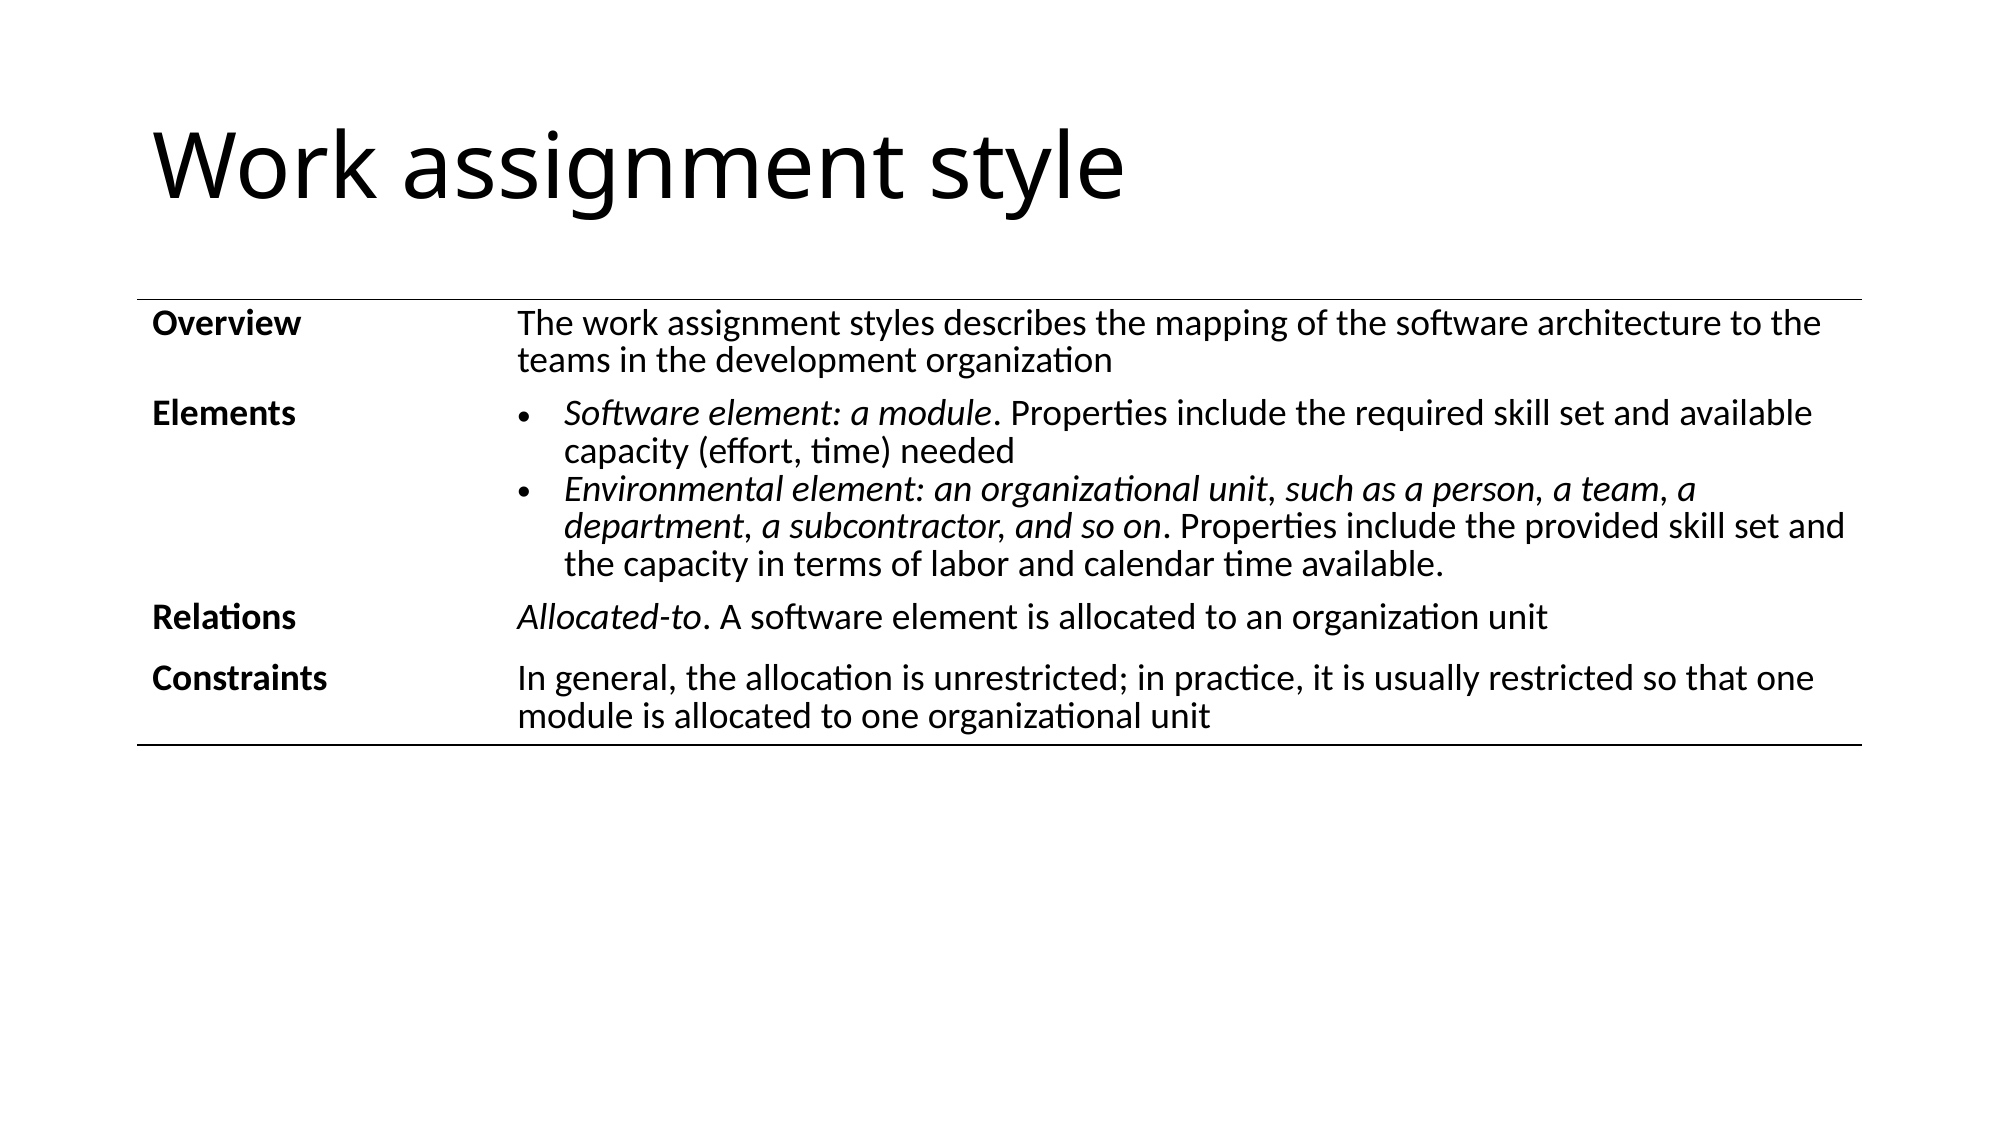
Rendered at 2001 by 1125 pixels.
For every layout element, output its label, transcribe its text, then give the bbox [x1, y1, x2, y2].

title Work assignment style [137, 59, 1863, 278]
table_cell Allocated-to. A software element is allocated to an organization unit [502, 594, 1862, 655]
table_header Overview [137, 300, 502, 390]
table_cell Constraints [137, 655, 502, 744]
table_cell In general, the allocation is unrestricted; in practice, it is usually restricted so that one module is allocated to one organizational unit [502, 655, 1862, 744]
table_header The work assignment styles describes the mapping of the software architecture to the teams in the development organization [502, 300, 1862, 390]
table_cell Software element: a module. Properties include the required skill set and available capacity (effort, time) needed Environmental element: an organizational unit, such as a person, a team, a department, a subcontractor, and so on. Properties include the provided skill set and the capacity in terms of labor and calendar time available. [502, 390, 1862, 594]
table_cell Relations [137, 594, 502, 655]
table_cell Elements [137, 390, 502, 594]
